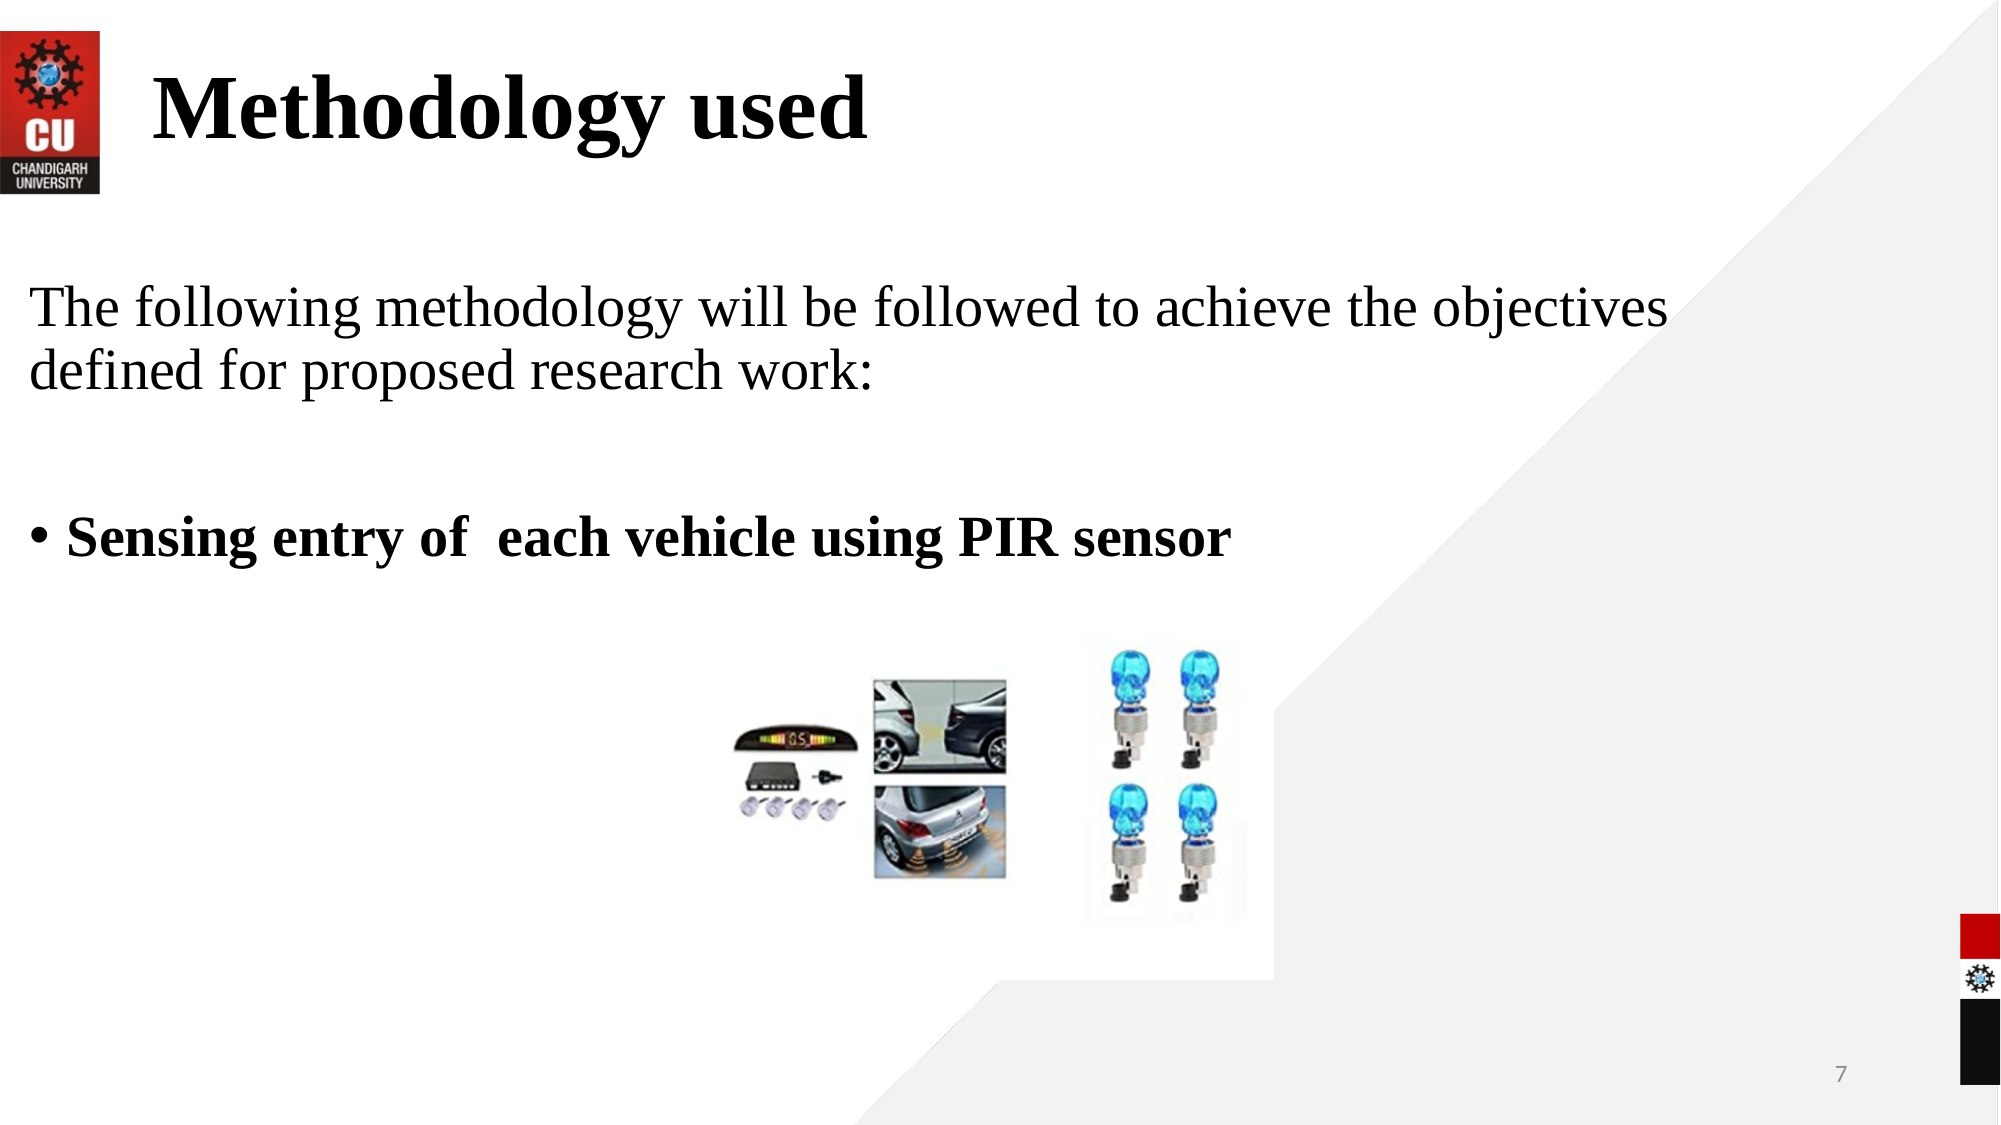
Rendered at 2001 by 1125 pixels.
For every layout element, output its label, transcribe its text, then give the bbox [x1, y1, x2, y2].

title Methodology used [137, 0, 1863, 218]
slide_number 7 [1412, 1042, 1863, 1103]
list The following methodology will be followed to achieve the objectives defined for proposed research work: Sensing entry of each vehicle using PIR sensor [14, 268, 1833, 1052]
picture [0, 0, 2001, 1125]
